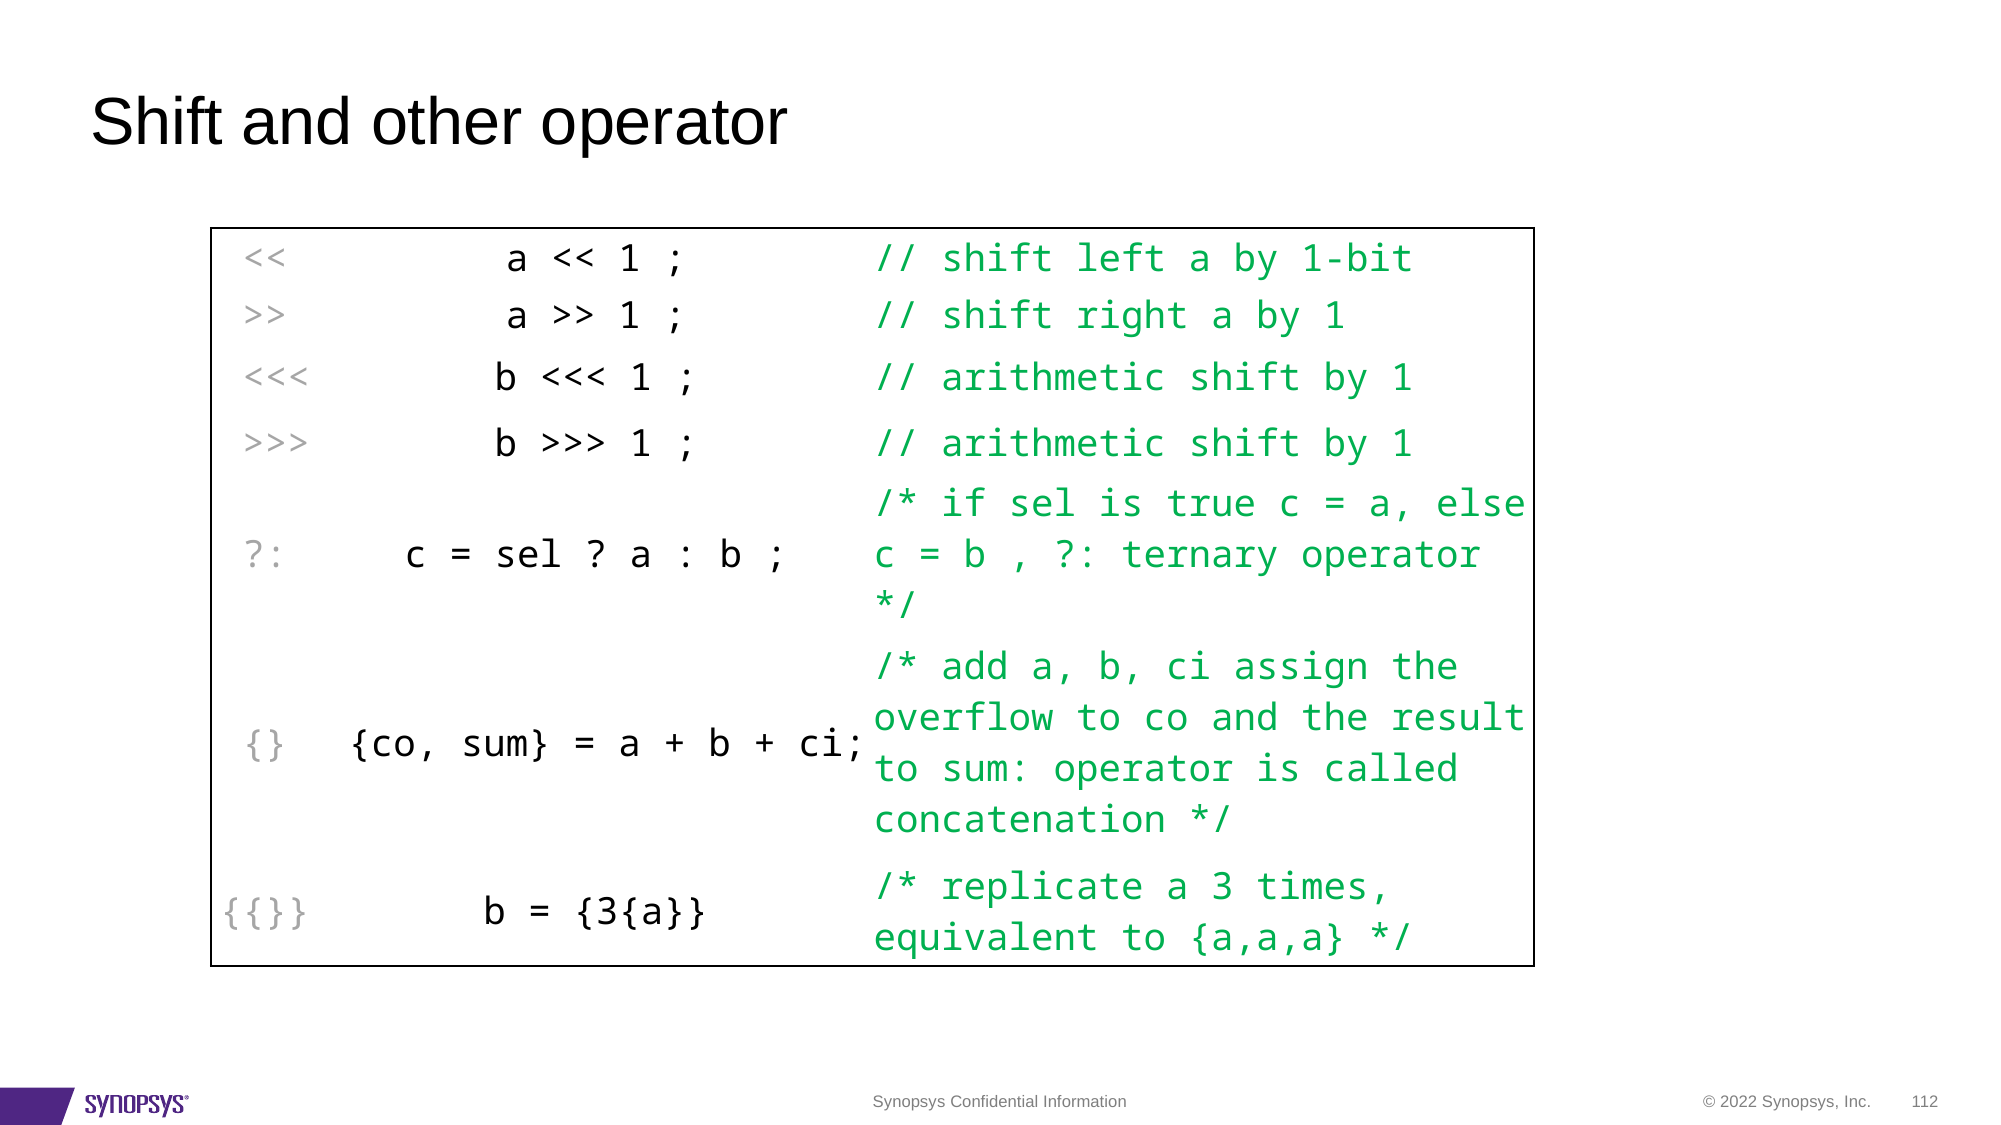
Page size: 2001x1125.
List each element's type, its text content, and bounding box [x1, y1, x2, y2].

table_cell b = {3{a}} [342, 853, 872, 965]
table_header // shift left a by 1-bit [872, 229, 1533, 285]
table_header a << 1 ; [342, 229, 872, 285]
table_cell <<< [212, 342, 342, 408]
table_cell >> [212, 285, 342, 342]
table_cell {co, sum} = a + b + ci; [342, 629, 872, 853]
table_header << [212, 229, 342, 285]
table_cell // shift right a by 1 [872, 285, 1533, 342]
table_cell {} [212, 629, 342, 853]
table_cell b >>> 1 ; [342, 408, 872, 475]
table_cell // arithmetic shift by 1 [872, 408, 1533, 475]
table_cell b <<< 1 ; [342, 342, 872, 408]
table_cell /* if sel is true c = a, else c = b , ?: ternary operator */ [872, 475, 1533, 629]
table_cell /* replicate a 3 times, equivalent to {a,a,a} */ [872, 853, 1533, 965]
title Shift and other operator [75, 0, 1926, 165]
table_cell ?: [212, 475, 342, 629]
table_cell // arithmetic shift by 1 [872, 342, 1533, 408]
table_cell {{}} [212, 853, 342, 965]
table_cell a >> 1 ; [342, 285, 872, 342]
table_cell c = sel ? a : b ; [342, 475, 872, 629]
table_cell >>> [212, 408, 342, 475]
table_cell /* add a, b, ci assign the overflow to co and the result to sum: operator is called concatenation */ [872, 629, 1533, 853]
